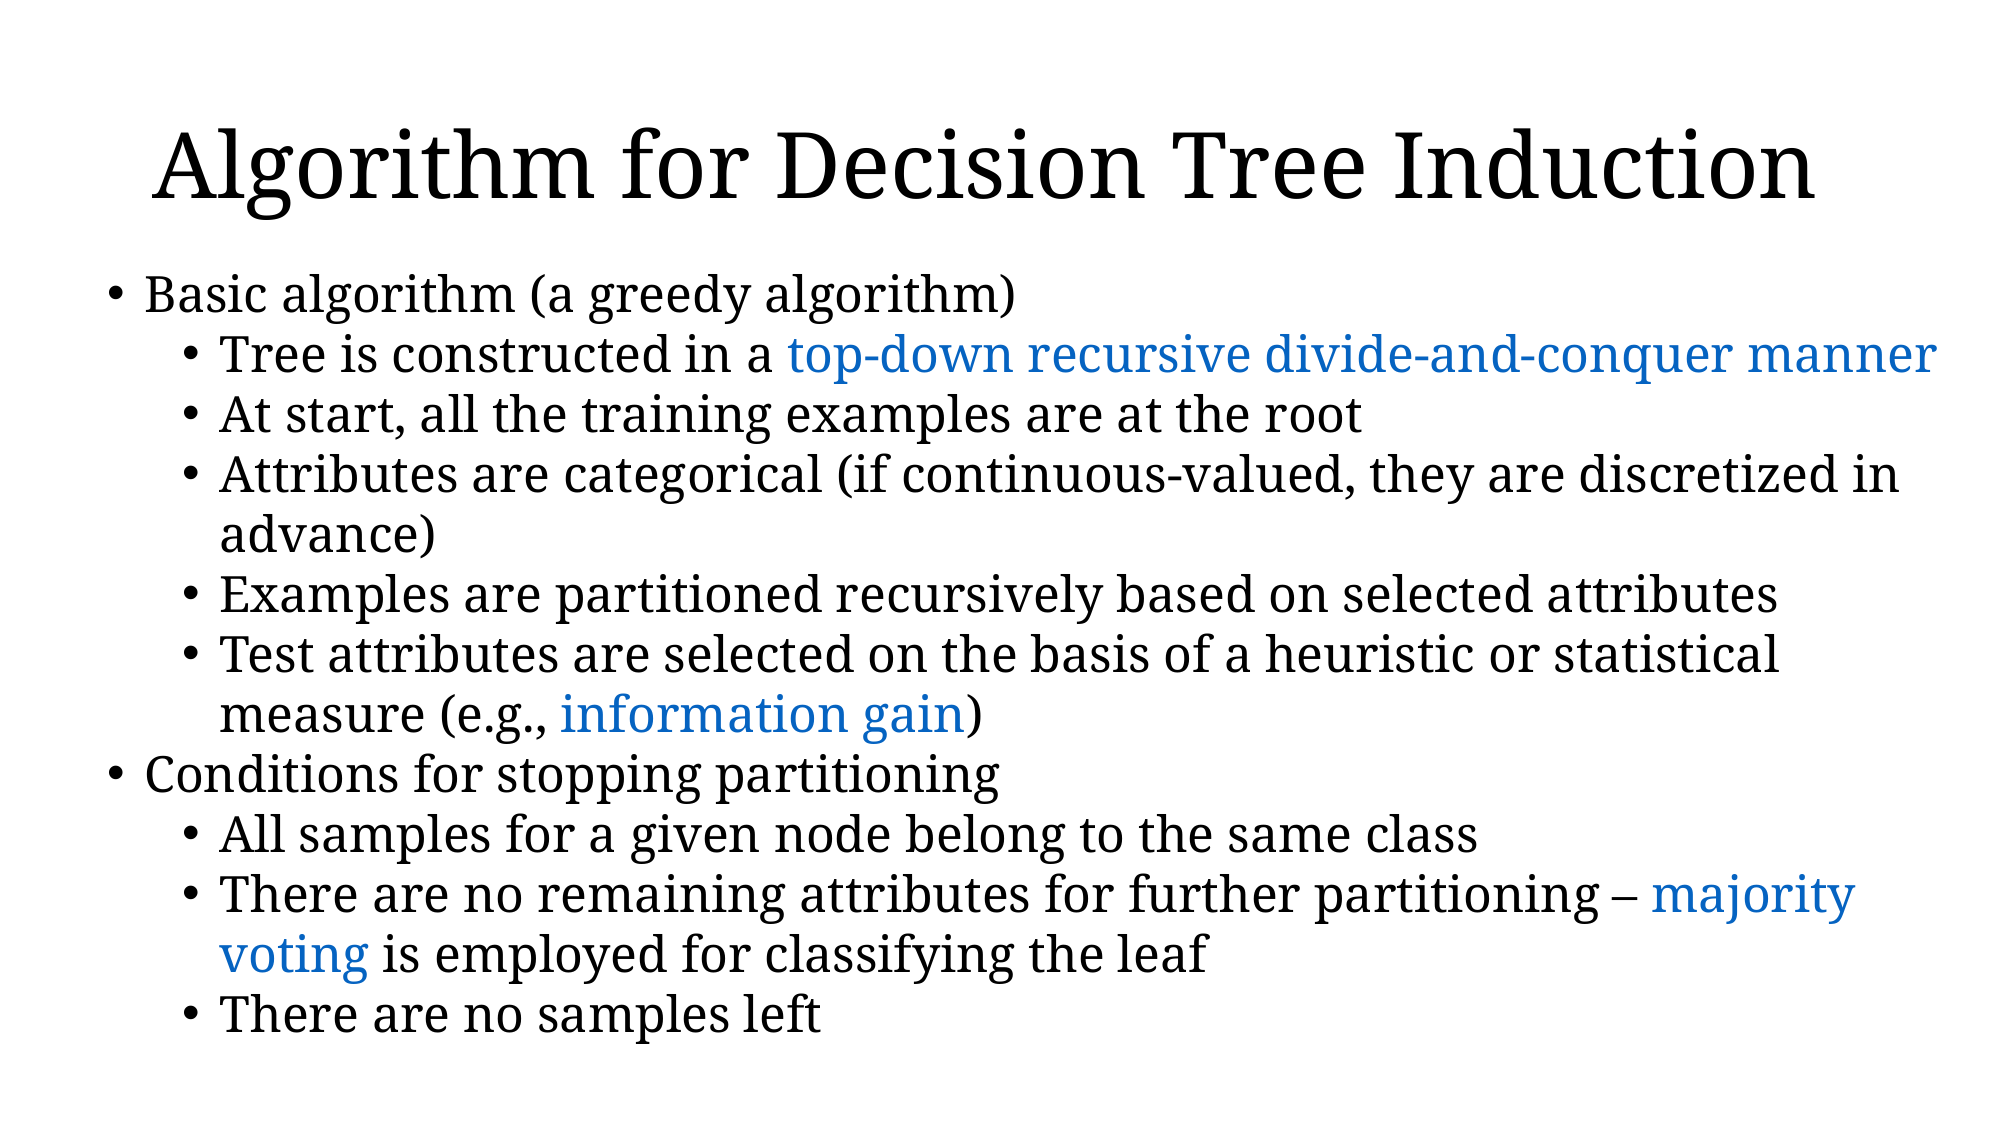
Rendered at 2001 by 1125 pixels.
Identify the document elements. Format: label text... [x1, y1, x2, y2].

list Basic algorithm (a greedy algorithm) Tree is constructed in a top-down recursive divide-and-conquer manner At start, all the training examples are at the root Attributes are categorical (if continuous-valued, they are discretized in advance) Examples are partitioned recursively based on selected attributes Test attributes are selected on the basis of a heuristic or statistical measure (e.g., information gain) Conditions for stopping partitioning All samples for a given node belong to the same class There are no remaining attributes for further partitioning – majority voting is employed for classifying the leaf There are no samples left [92, 254, 1964, 1042]
title Algorithm for Decision Tree Induction [137, 59, 1863, 254]
